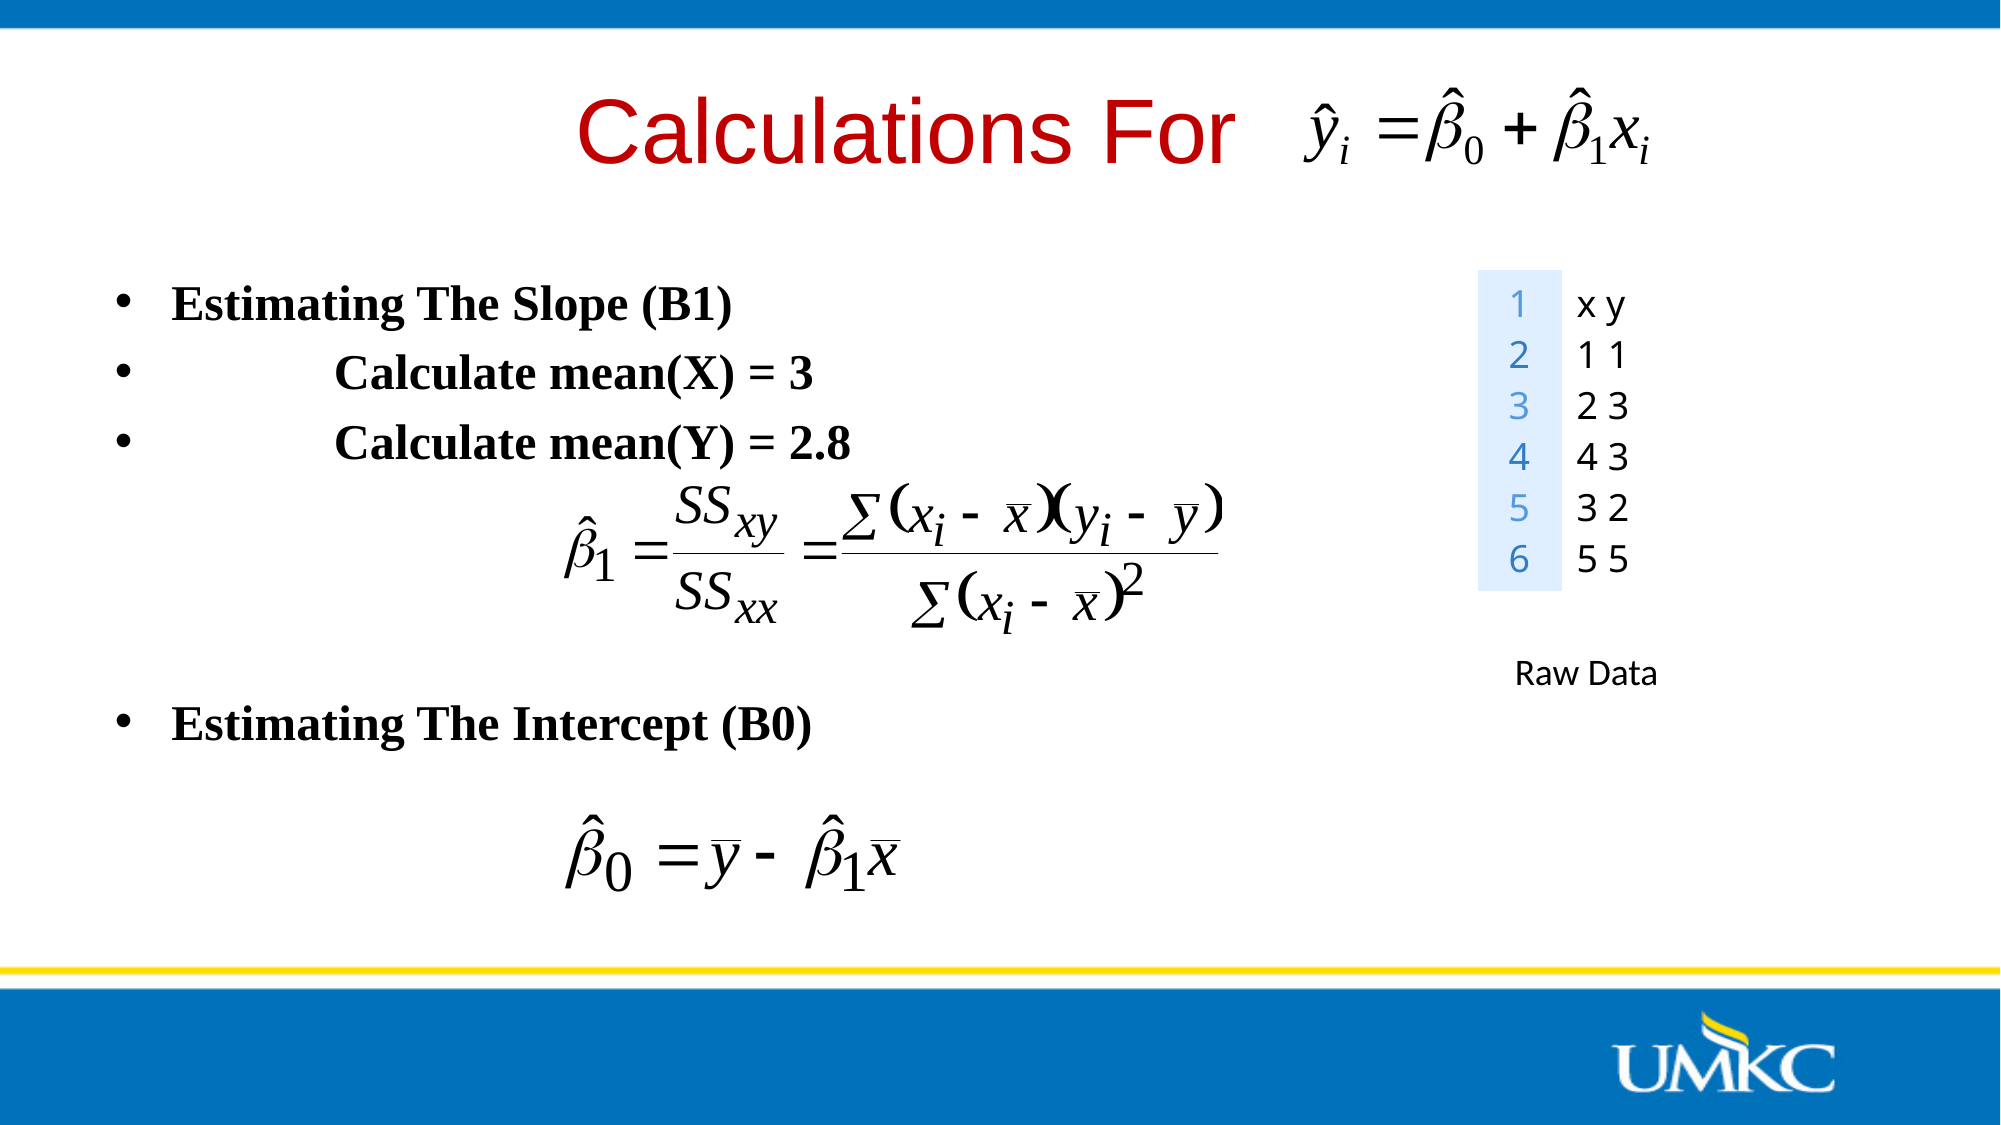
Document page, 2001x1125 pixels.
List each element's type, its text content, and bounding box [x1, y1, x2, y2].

table_header x y 1 1 2 3 4 3 3 2 5 5 [1562, 270, 1794, 591]
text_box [1300, 83, 1655, 172]
title Calculations For [19, 33, 1820, 221]
table_header 1 2 3 4 5 6 [1478, 270, 1562, 591]
list Estimating The Slope (B1) Calculate mean(X) = 3 Calculate mean(Y) = 2.8 Estimating The Intercept (B0) [99, 262, 1900, 1005]
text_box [558, 810, 906, 899]
text_box Raw Data [1500, 640, 1797, 701]
picture [0, 0, 2001, 1125]
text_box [558, 475, 1222, 641]
